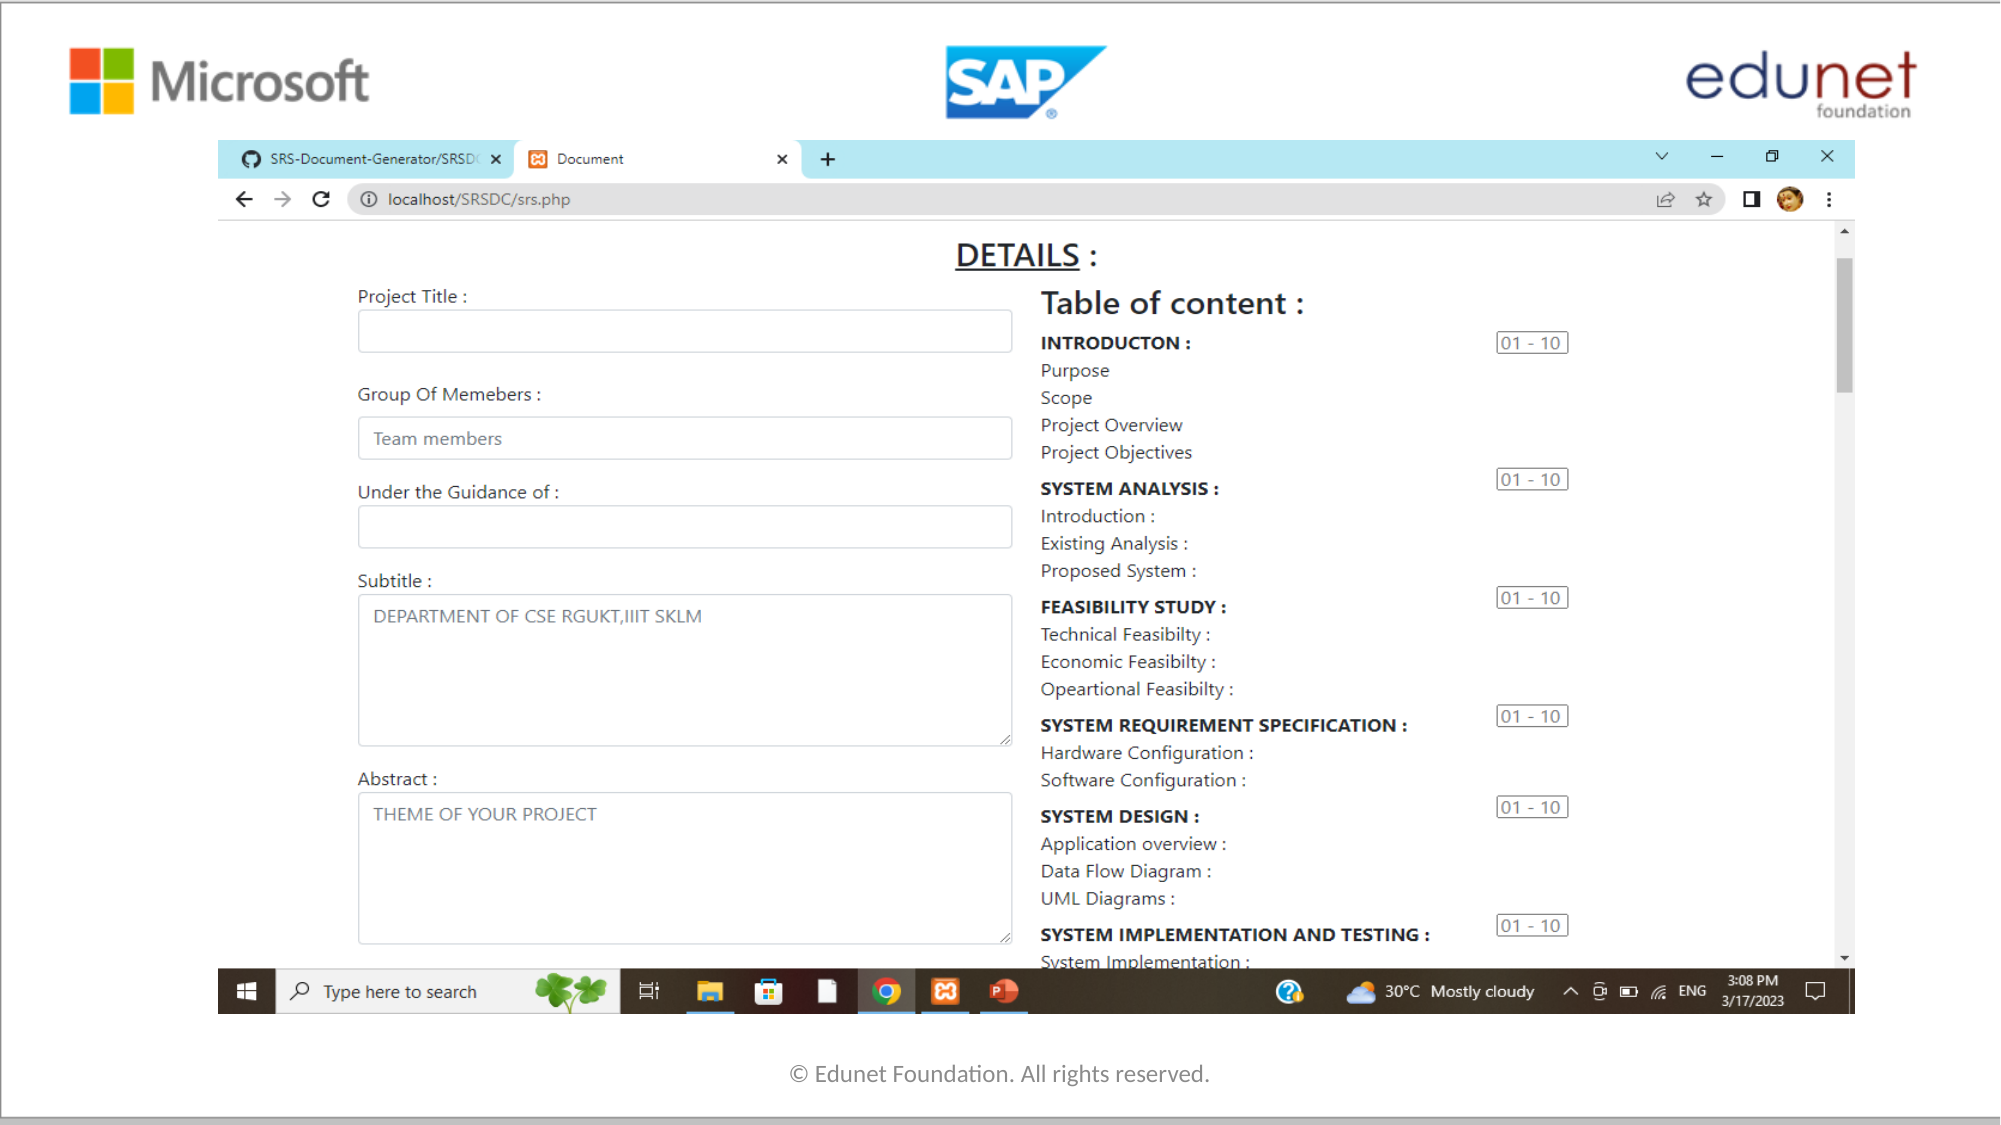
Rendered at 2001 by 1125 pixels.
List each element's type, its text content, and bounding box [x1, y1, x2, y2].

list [218, 140, 1855, 1014]
footer © Edunet Foundation. All rights reserved. [662, 1042, 1338, 1103]
picture [0, 0, 2001, 1125]
